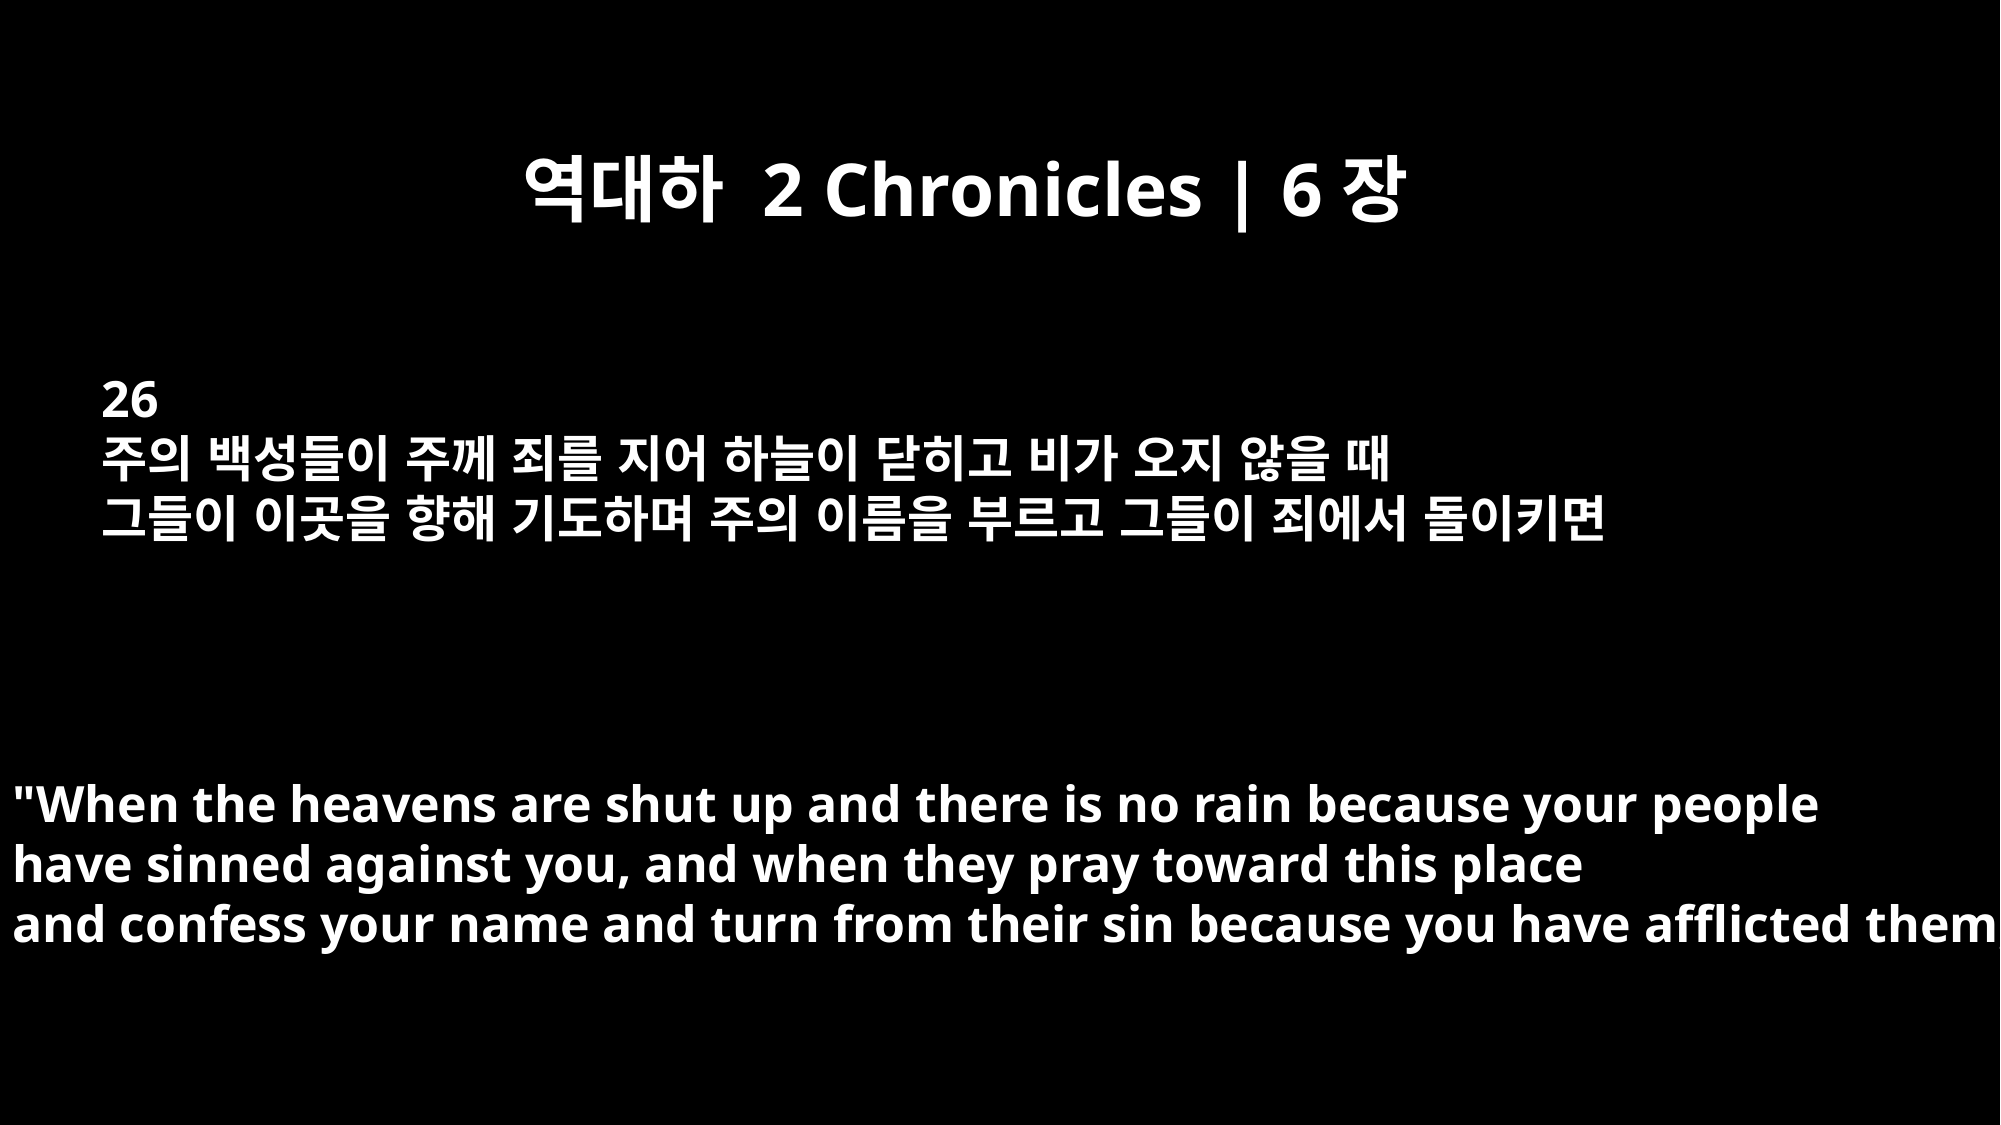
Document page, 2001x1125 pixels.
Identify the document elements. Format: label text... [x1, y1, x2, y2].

text_box "When the heavens are shut up and there is no rain because your people have sinned against you, and when they pray toward this place and confess your name and turn from their sin because you have afflicted them, [0, 764, 2000, 960]
text_box 역대하 2 Chronicles | 6장 [507, 136, 1424, 239]
text_box 26 주의 백성들이 주께 죄를 지어 하늘이 닫히고 비가 오지 않을 때 그들이 이곳을 향해 기도하며 주의 이름을 부르고 그들이 죄에서 돌이키면 [87, 359, 1623, 555]
